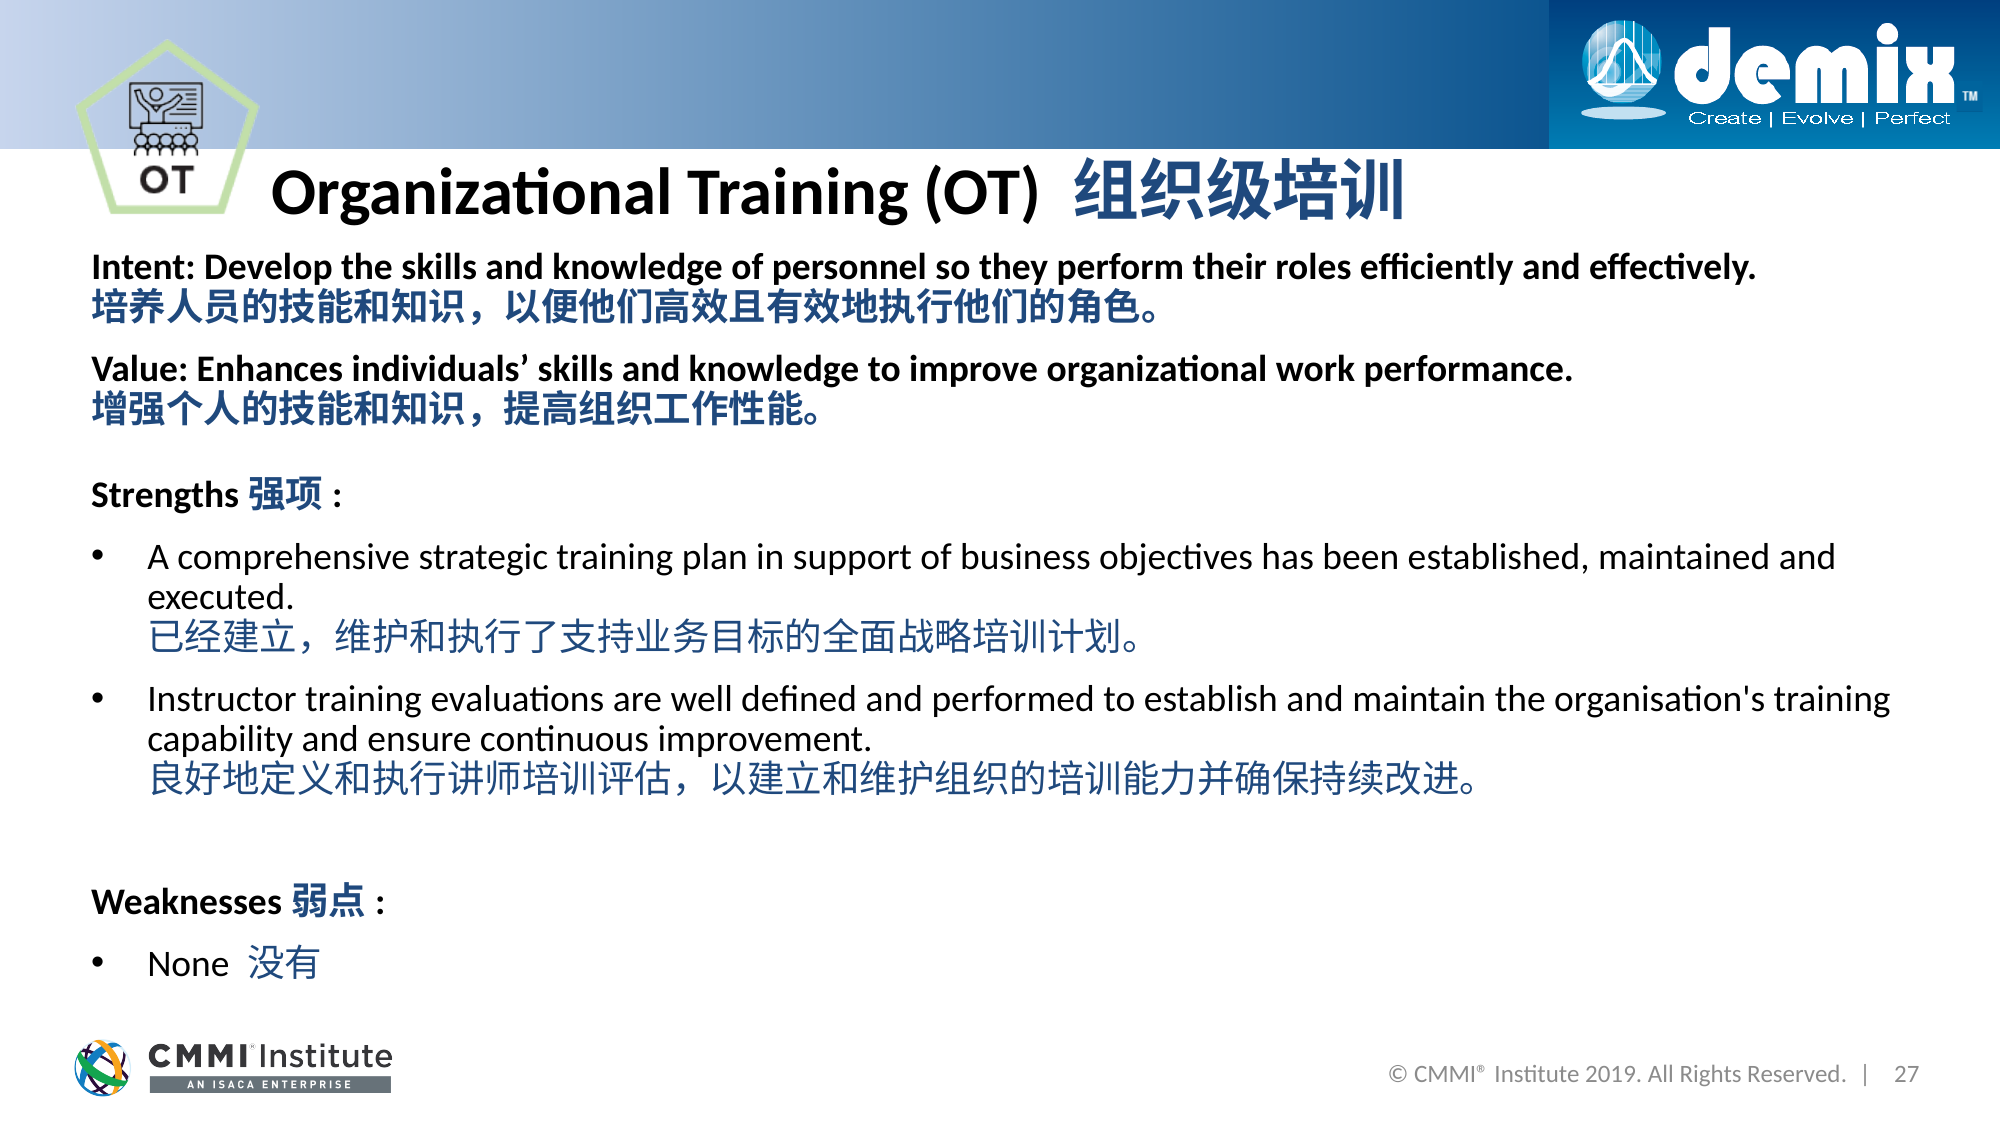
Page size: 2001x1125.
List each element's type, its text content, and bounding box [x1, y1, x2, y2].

list Intent: Develop the skills and knowledge of personnel so they perform their roles efficiently and effectively. 培养人员的技能和知识，以便他们高效且有效地执行他们的角色。 Value: Enhances individuals’ skills and knowledge to improve organizational work performance. 增强个人的技能和知识，提高组织工作性能。 [76, 239, 1925, 498]
picture [68, 38, 266, 216]
picture [41, 993, 439, 1125]
list Strengths强项: A comprehensive strategic training plan in support of business objectives has been established, maintained and executed. 已经建立，维护和执行了支持业务目标的全面战略培训计划。 Instructor training evaluations are well defined and performed to establish and maintain the organisation's training capability and ensure continuous improvement. 良好地定义和执行讲师培训评估，以建立和维护组织的培训能力并确保持续改进。 Weaknesses弱点: None 没有 [76, 467, 1924, 1021]
title Organizational Training (OT) 组织级培训 [255, 148, 1900, 238]
picture [1582, 106, 1665, 119]
picture [1549, 0, 2000, 111]
